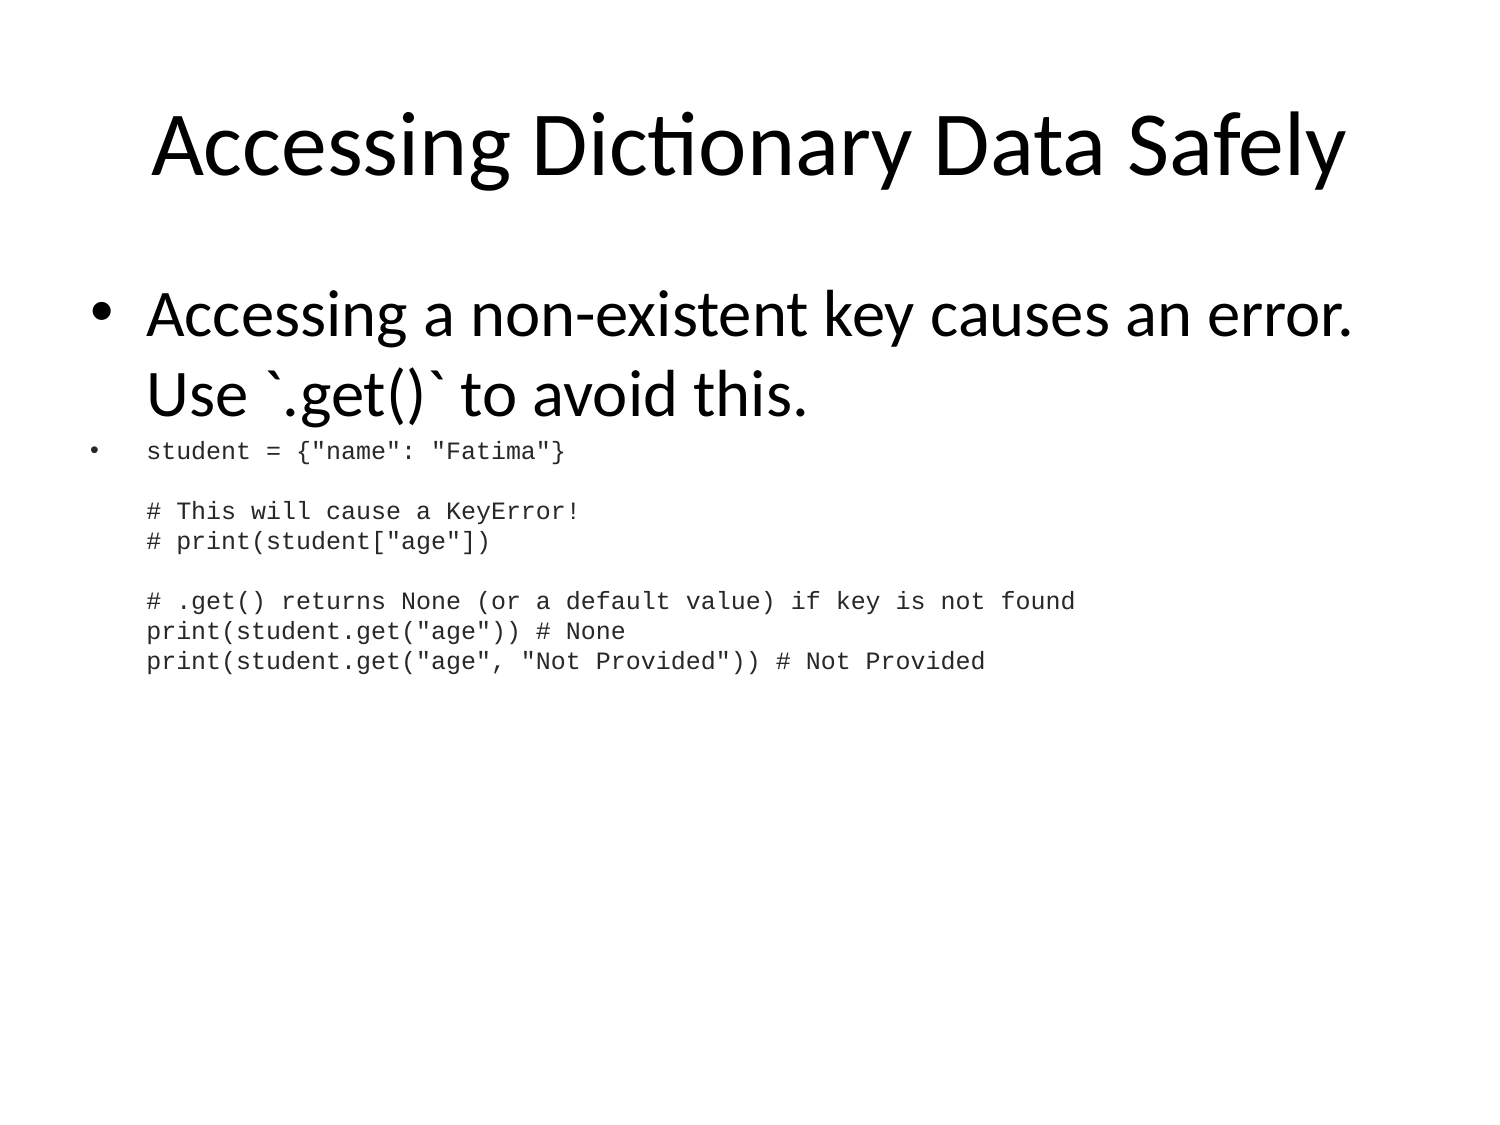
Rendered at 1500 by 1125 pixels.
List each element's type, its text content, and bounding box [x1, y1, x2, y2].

title Accessing Dictionary Data Safely [75, 45, 1425, 233]
list Accessing a non-existent key causes an error. Use `.get()` to avoid this. student = {"name": "Fatima"} # This will cause a KeyError! # print(student["age"]) # .get() returns None (or a default value) if key is not found print(student.get("age")) # None print(student.get("age", "Not Provided")) # Not Provided [75, 262, 1425, 1005]
